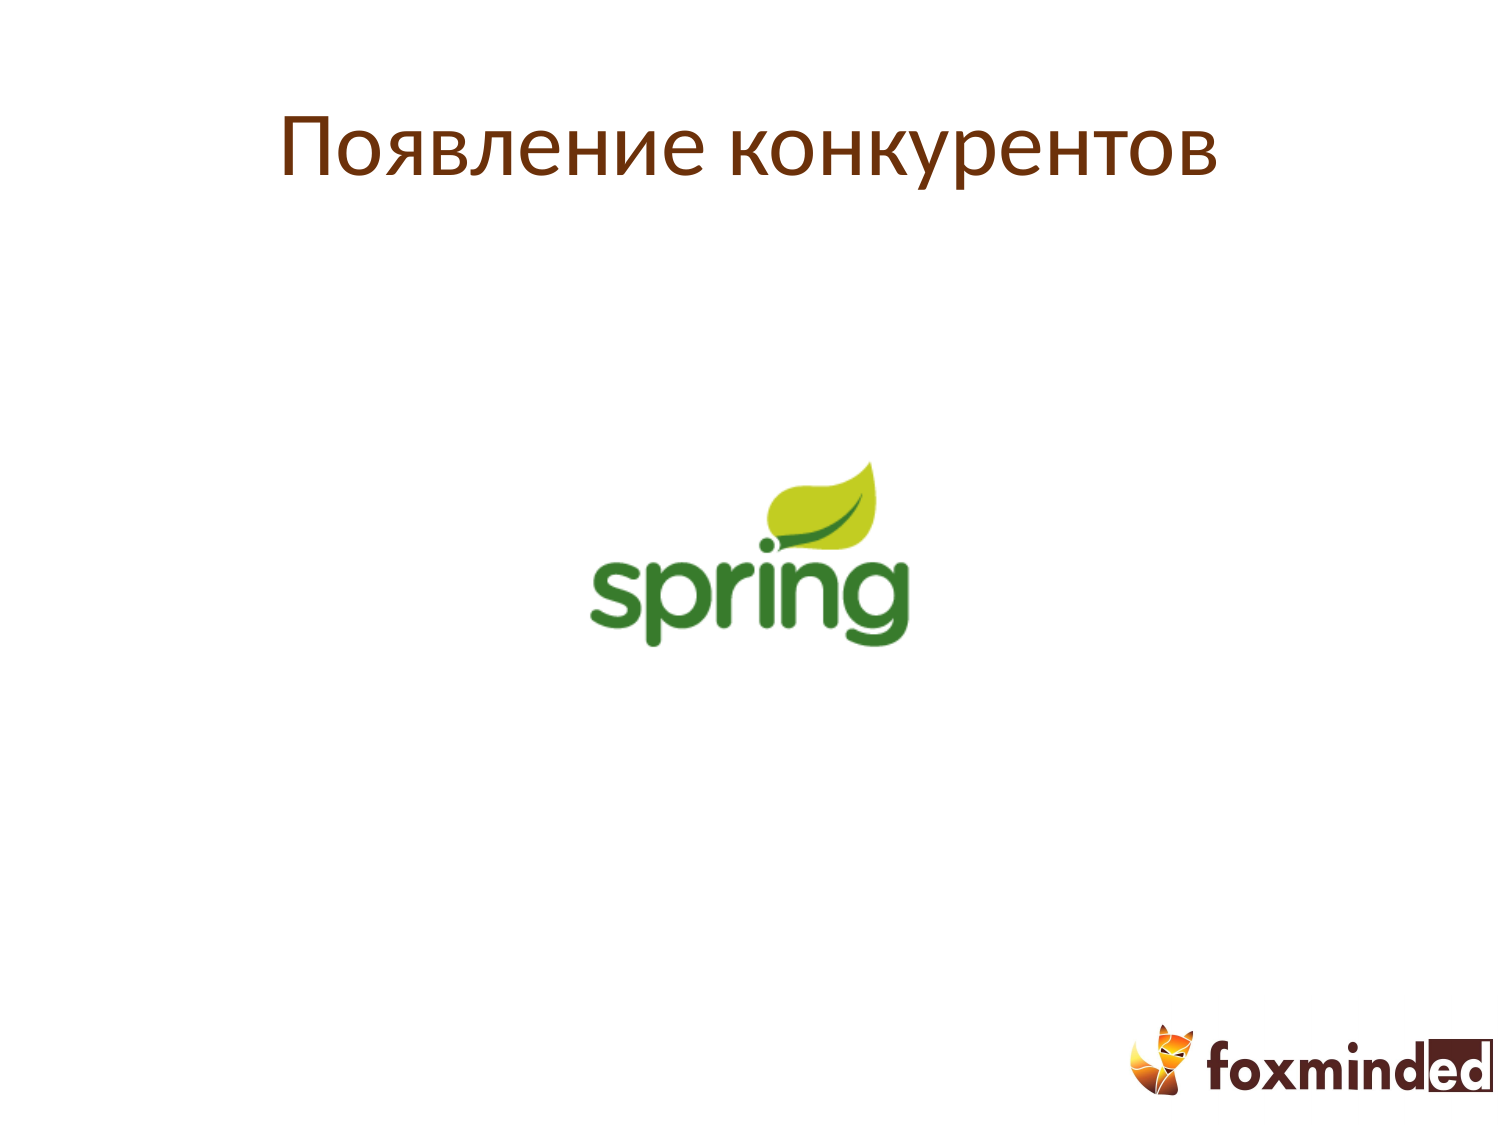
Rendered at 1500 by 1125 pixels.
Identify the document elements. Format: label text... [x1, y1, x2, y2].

title Появление конкурентов [75, 45, 1425, 233]
picture [552, 445, 948, 680]
picture [1125, 995, 1499, 1125]
